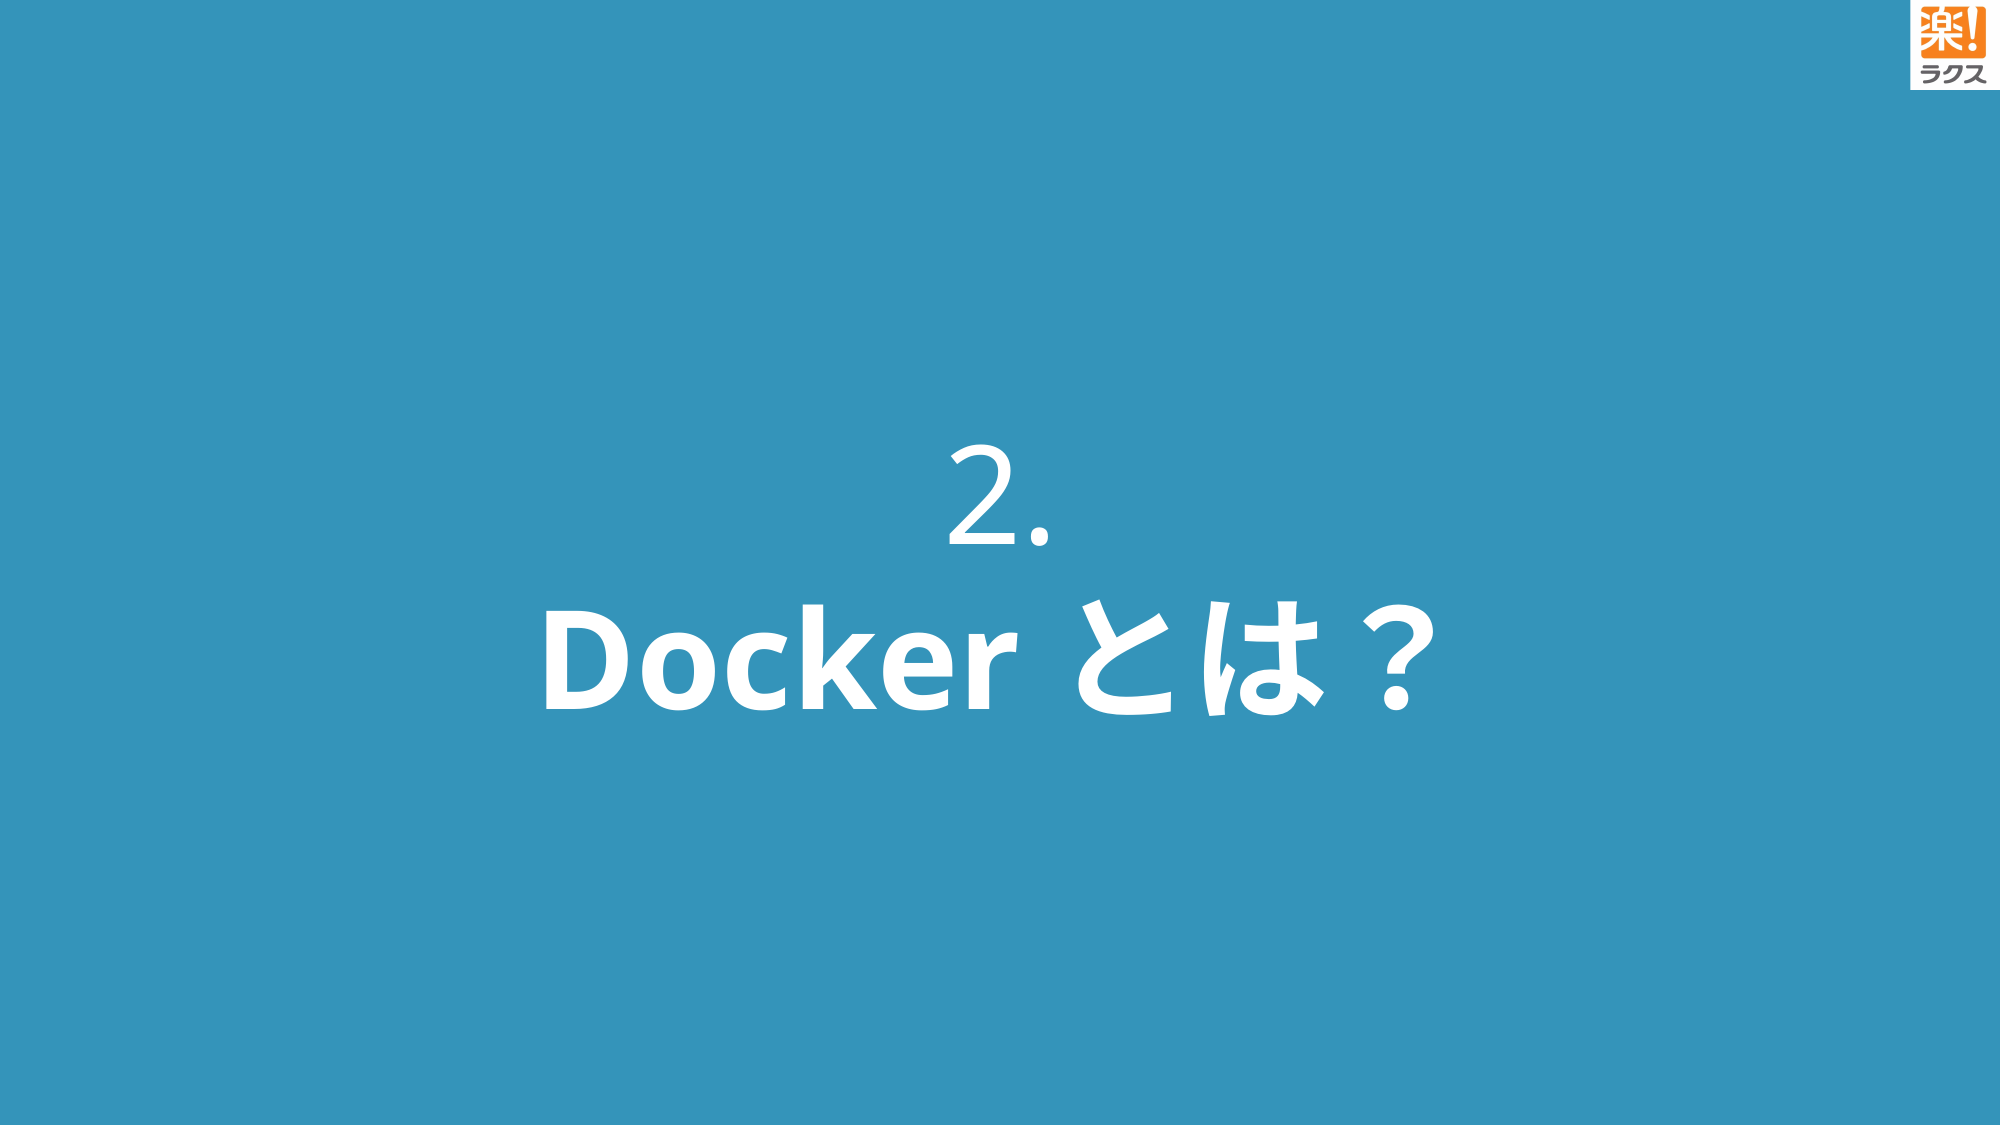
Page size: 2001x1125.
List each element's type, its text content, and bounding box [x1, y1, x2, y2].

picture [1910, 0, 2000, 90]
text_box 2. Dockerとは？ [82, 399, 1919, 745]
